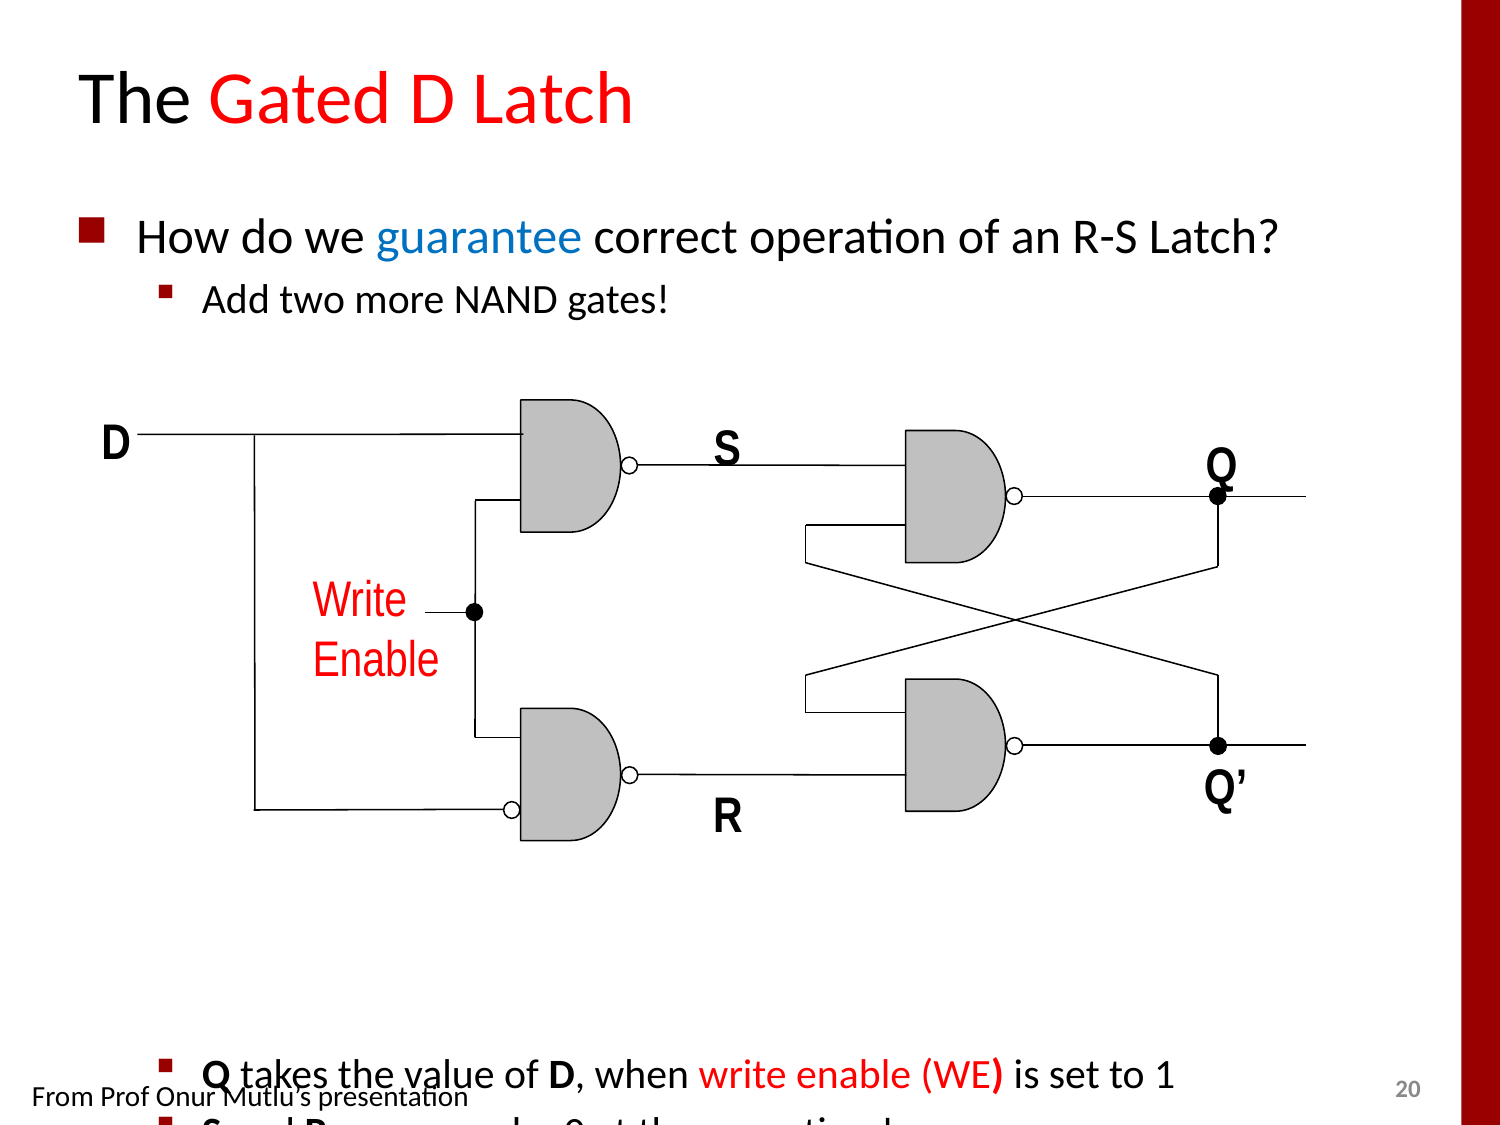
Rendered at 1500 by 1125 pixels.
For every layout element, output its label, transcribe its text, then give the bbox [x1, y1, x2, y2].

title The Gated D Latch [63, 30, 1310, 156]
text_box From Prof Onur Mutlu’s presentation [31, 1077, 469, 1113]
list How do we guarantee correct operation of an R-S Latch? Add two more NAND gates! Q takes the value of D, when write enable (WE) is set to 1 S and R can never be 0 at the same time! [65, 196, 1361, 1047]
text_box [87, 399, 1306, 841]
